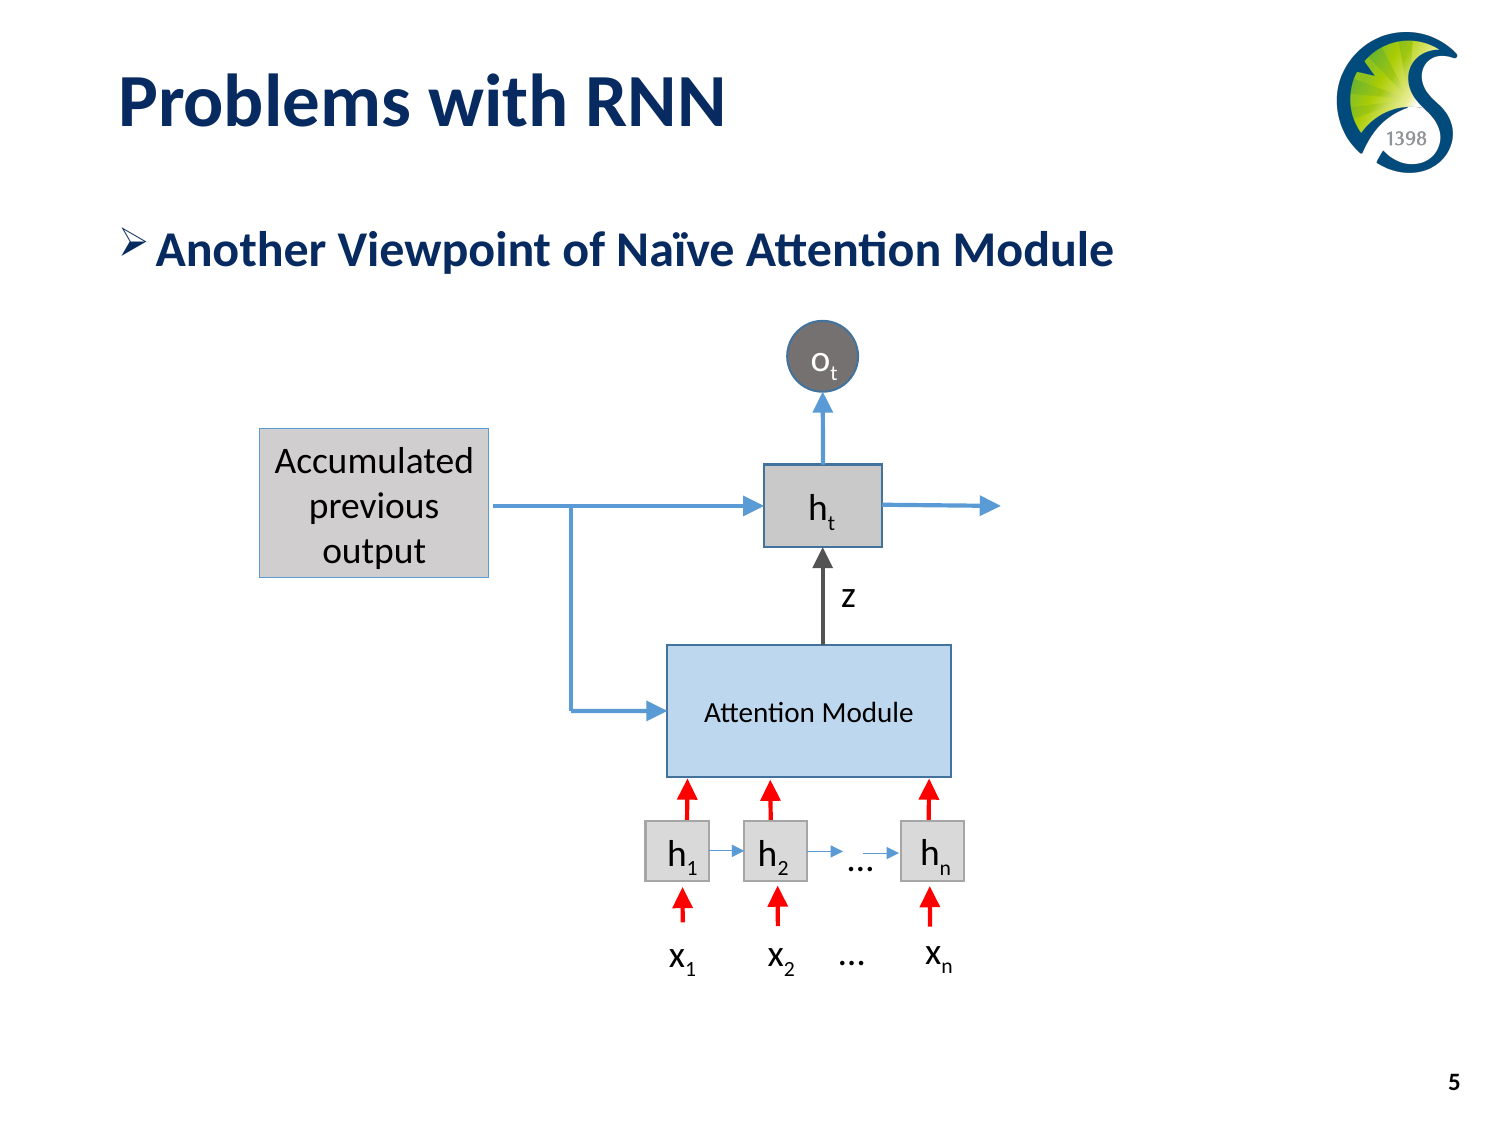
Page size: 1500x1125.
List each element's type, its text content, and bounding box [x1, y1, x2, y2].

title Problems with RNN [103, 27, 1397, 179]
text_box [787, 320, 859, 392]
picture [1397, 31, 1458, 174]
text_box h1 [652, 821, 713, 881]
text_box hn [905, 820, 967, 887]
list Another Viewpoint of Naïve Attention Module [103, 215, 1397, 1032]
text_box [763, 463, 883, 548]
text_box [900, 820, 905, 882]
text_box Accumulated previous output [259, 428, 489, 578]
text_box ht [793, 475, 851, 542]
text_box h2 [742, 821, 804, 888]
text_box xn [910, 919, 968, 986]
text_box … [832, 826, 889, 887]
text_box z [826, 562, 871, 623]
text_box Attention Module [666, 644, 952, 778]
slide_number 5 [1403, 1050, 1482, 1111]
text_box x2 [753, 921, 810, 988]
text_box … [824, 920, 880, 981]
text_box [644, 820, 686, 882]
text_box [771, 820, 808, 882]
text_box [652, 881, 713, 983]
